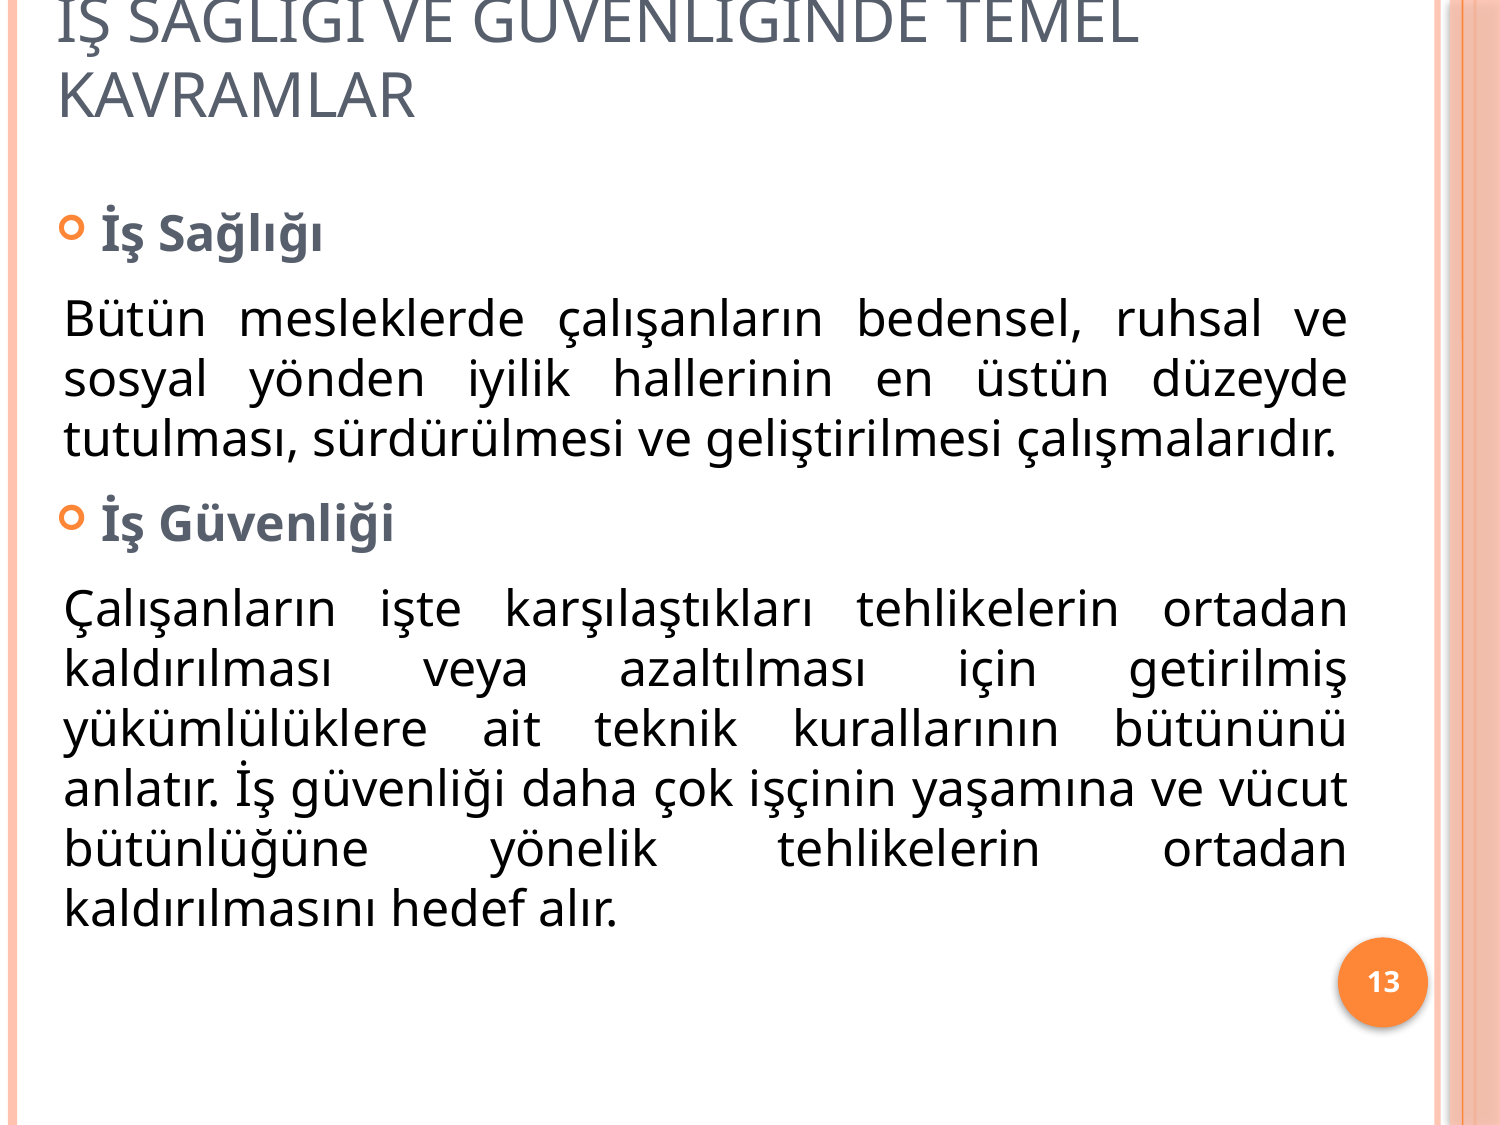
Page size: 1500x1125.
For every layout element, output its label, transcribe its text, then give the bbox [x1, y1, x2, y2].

list İş Sağlığı Bütün mesleklerde çalışanların bedensel, ruhsal ve sosyal yönden iyilik hallerinin en üstün düzeyde tutulması, sürdürülmesi ve geliştirilmesi çalışmalarıdır. İş Güvenliği Çalışanların işte karşılaştıkları tehlikelerin ortadan kaldırılması veya azaltılması için getirilmiş yükümlülüklere ait teknik kurallarının bütününü anlatır. İş güvenliği daha çok işçinin yaşamına ve vücut bütünlüğüne yönelik tehlikelerin ortadan kaldırılmasını hedef alır. [41, 194, 1365, 776]
slide_number 13 [1333, 940, 1434, 1027]
title İş Sağlığı ve Güvenliğinde Temel Kavramlar [41, 0, 1388, 138]
